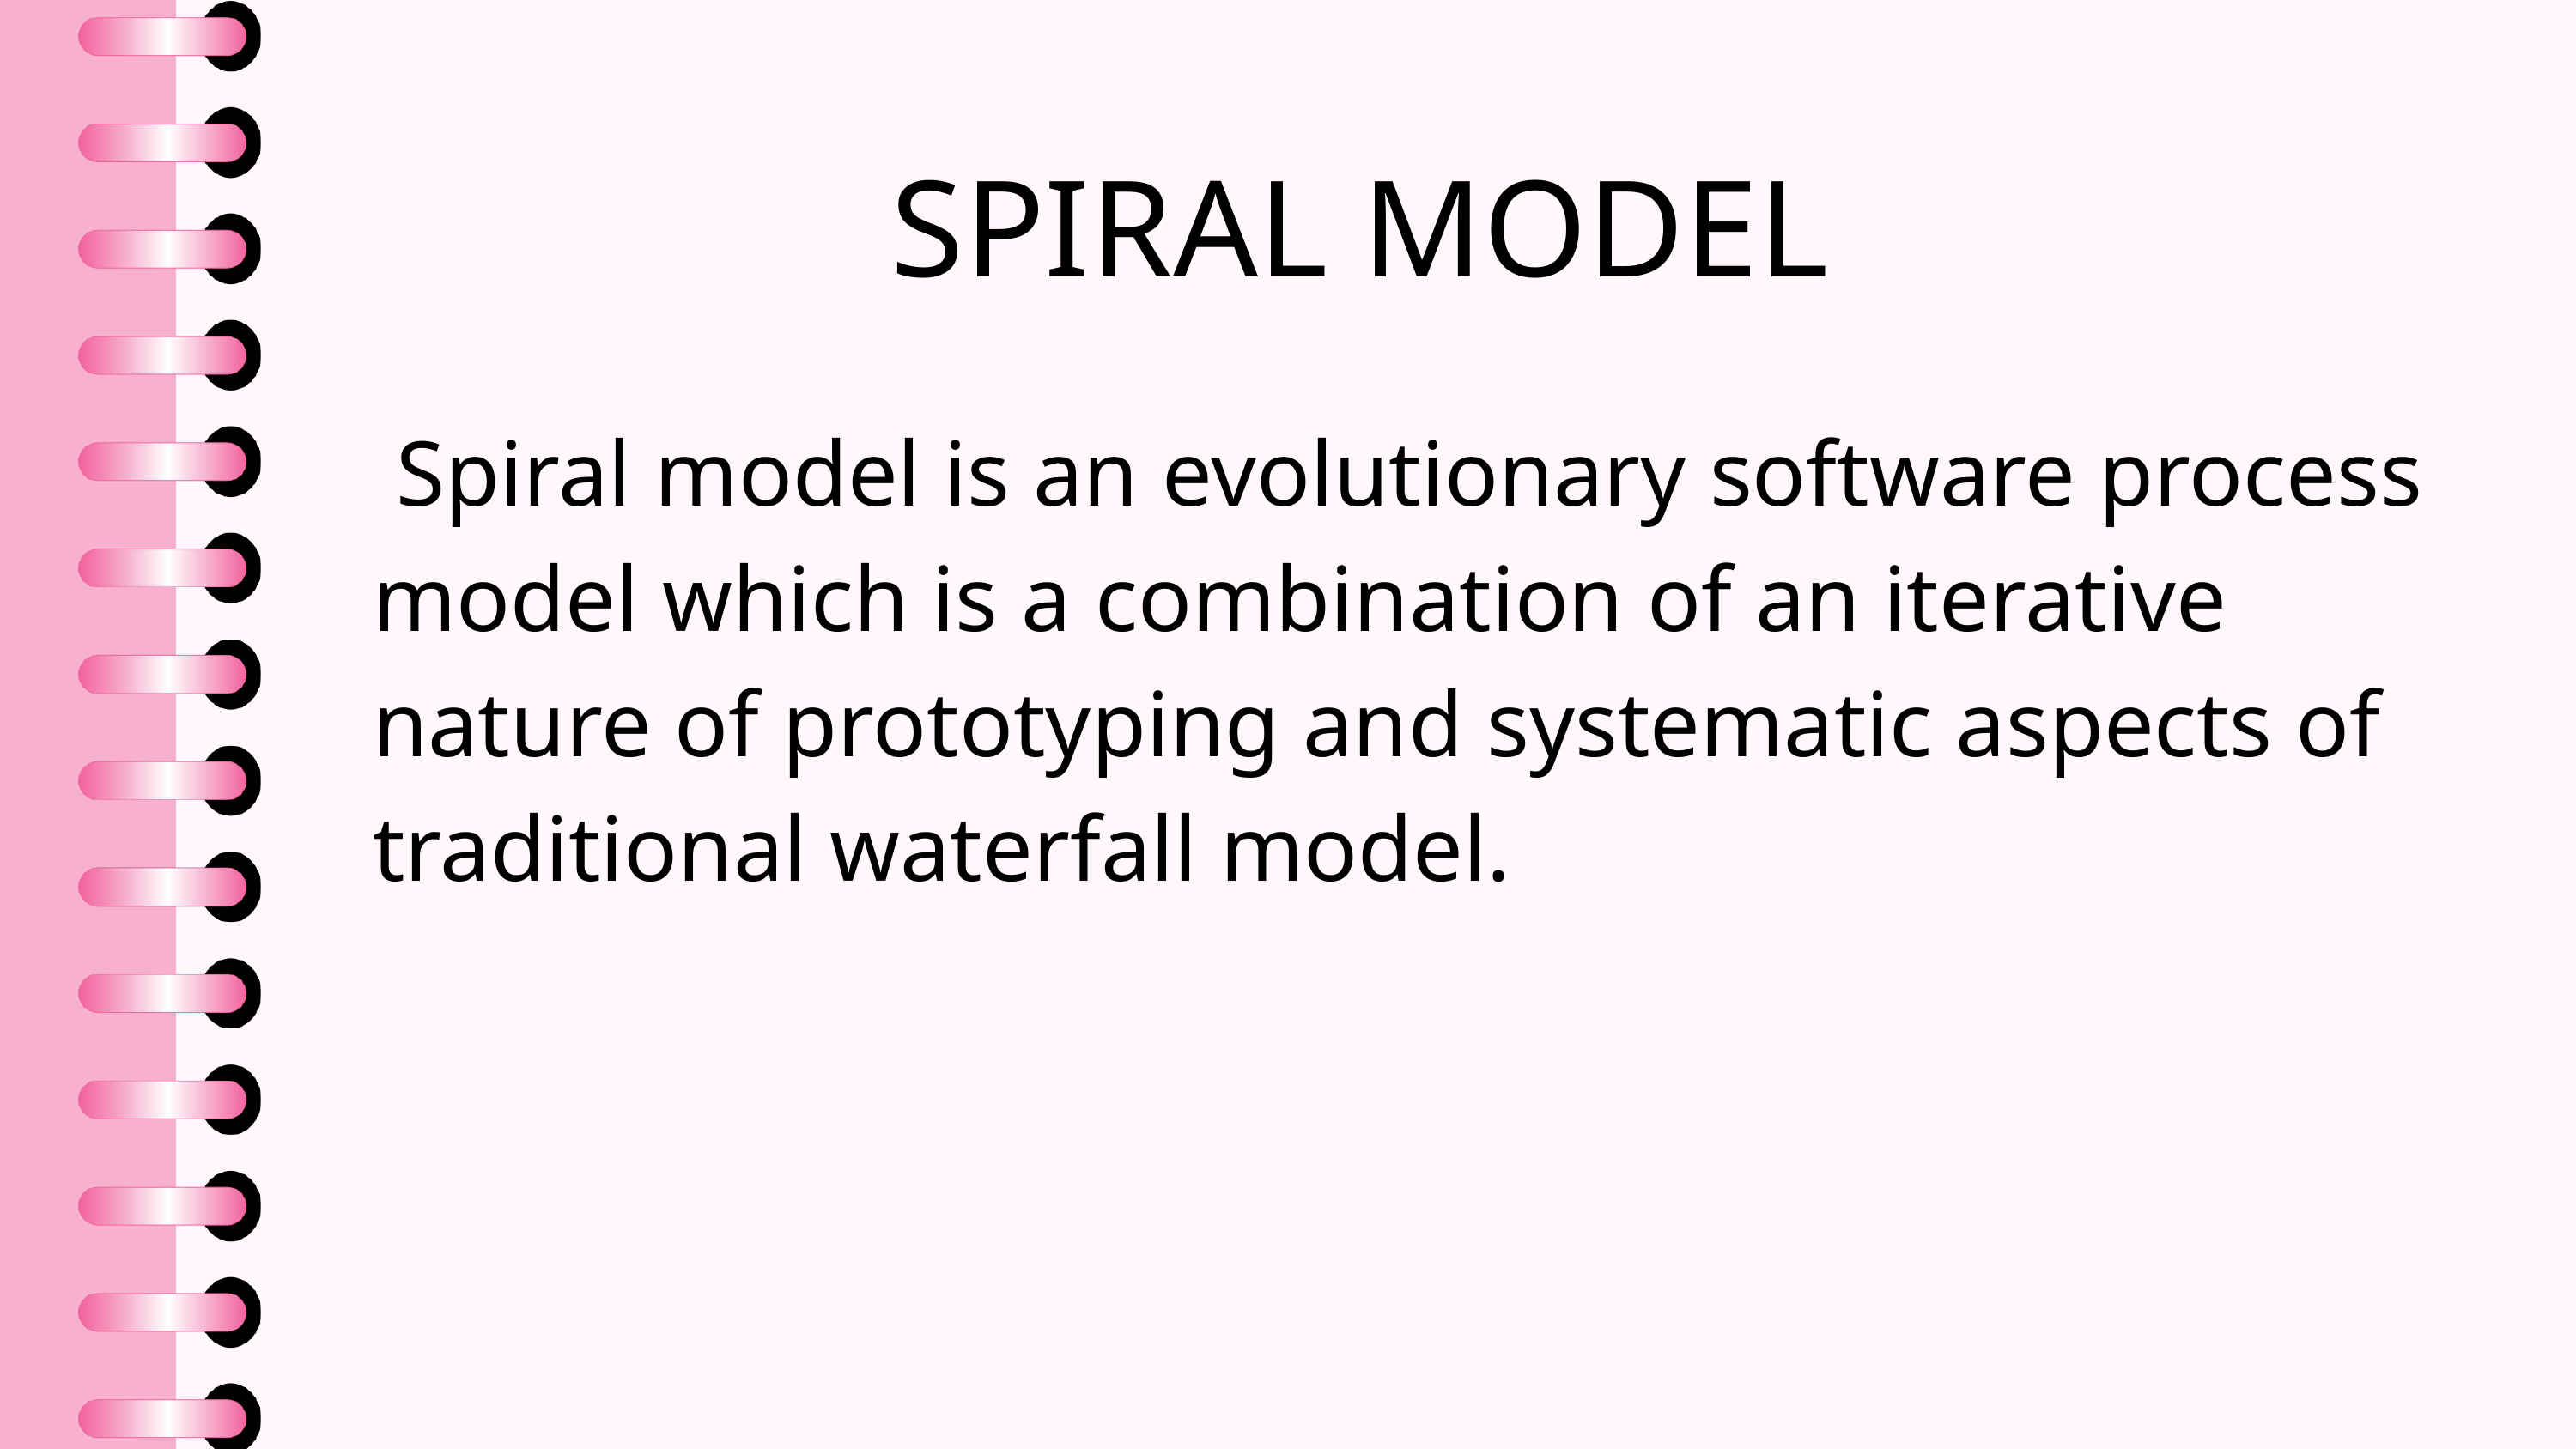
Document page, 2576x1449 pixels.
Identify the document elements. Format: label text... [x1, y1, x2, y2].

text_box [0, 0, 177, 1449]
text_box SPIRAL MODEL [658, 151, 2063, 304]
text_box Spiral model is an evolutionary software process model which is a combination of an iterative nature of prototyping and systematic aspects of traditional waterfall model. [373, 398, 2433, 900]
text_box [179, 0, 261, 1449]
